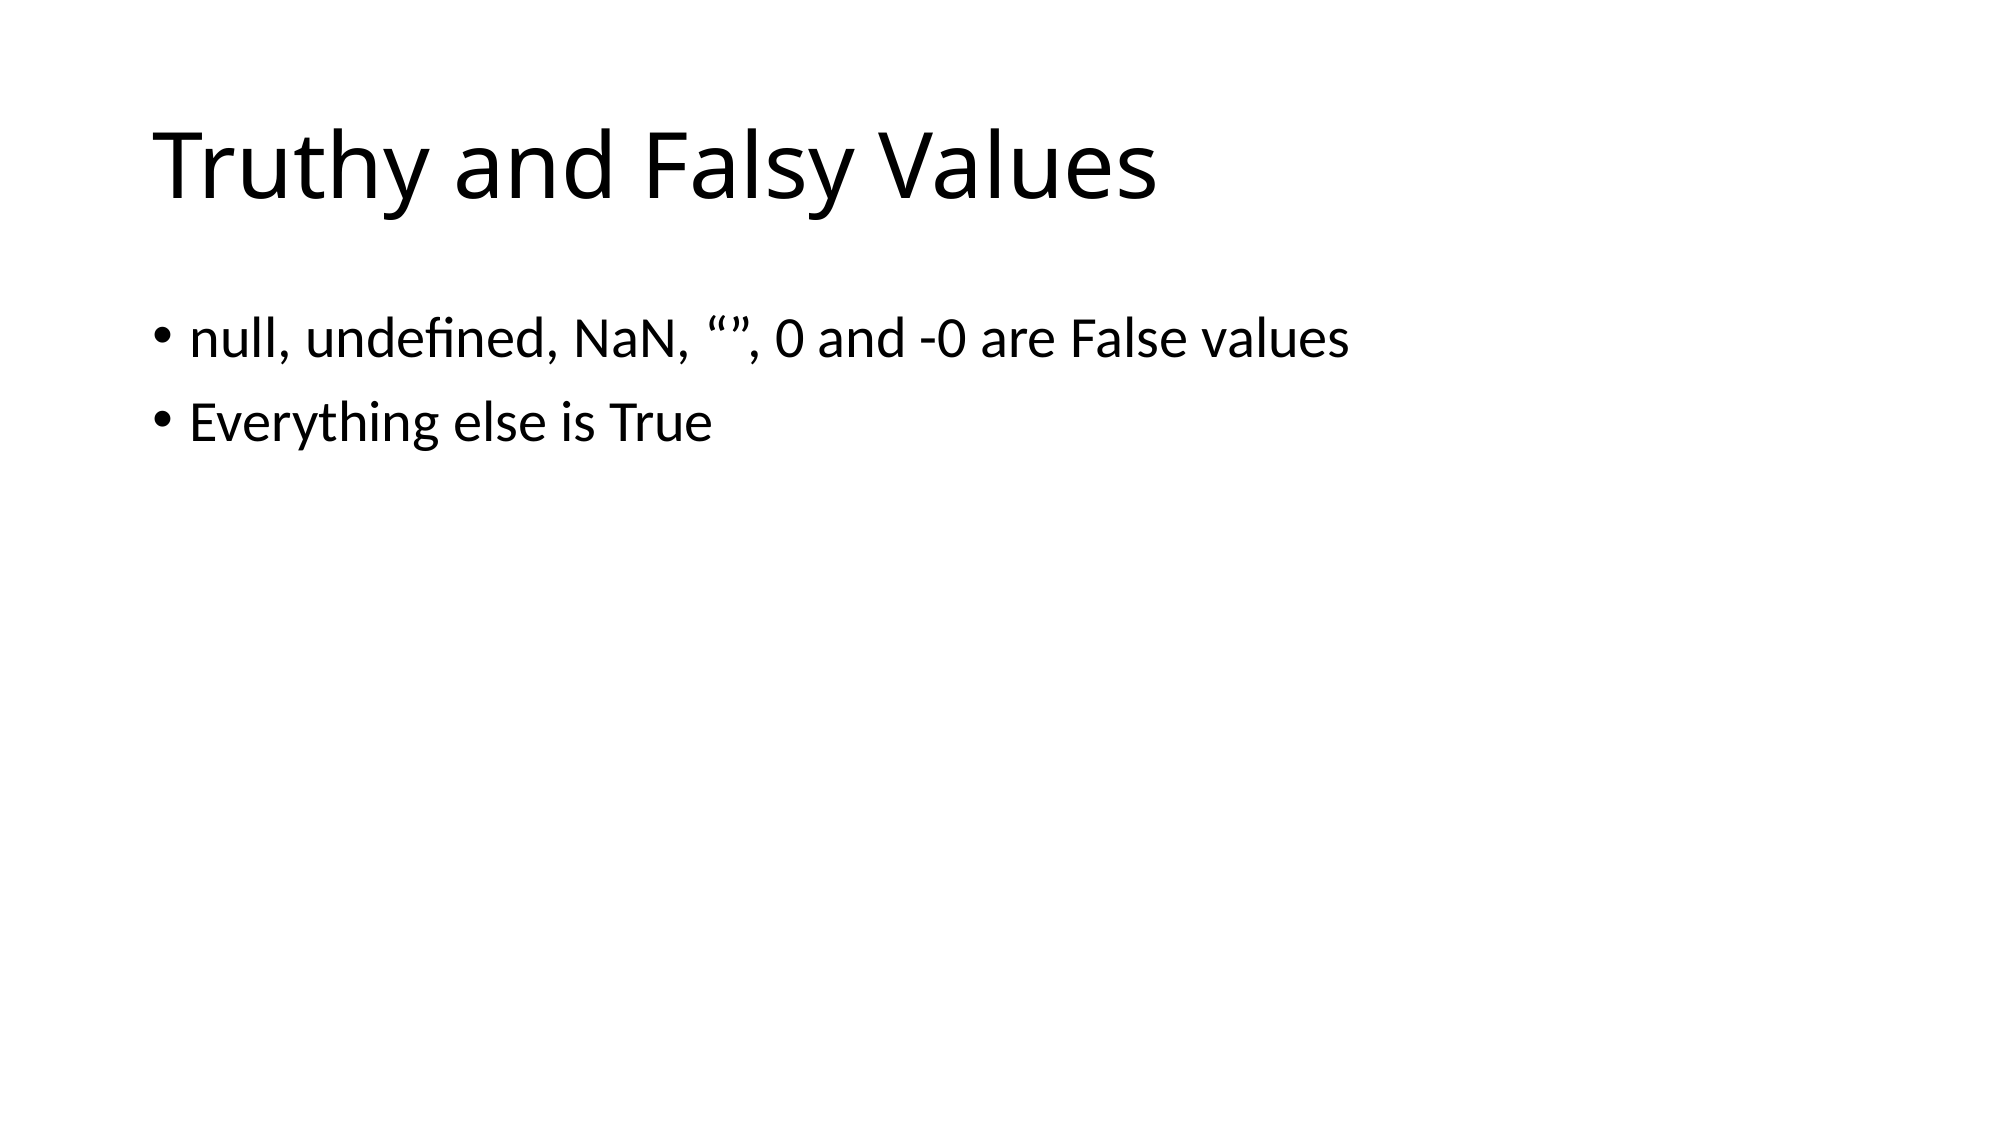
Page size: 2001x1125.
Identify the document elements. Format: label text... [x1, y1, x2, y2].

title Truthy and Falsy Values [137, 59, 1863, 278]
list null, undefined, NaN, “”, 0 and -0 are False values Everything else is True [137, 299, 1863, 1014]
